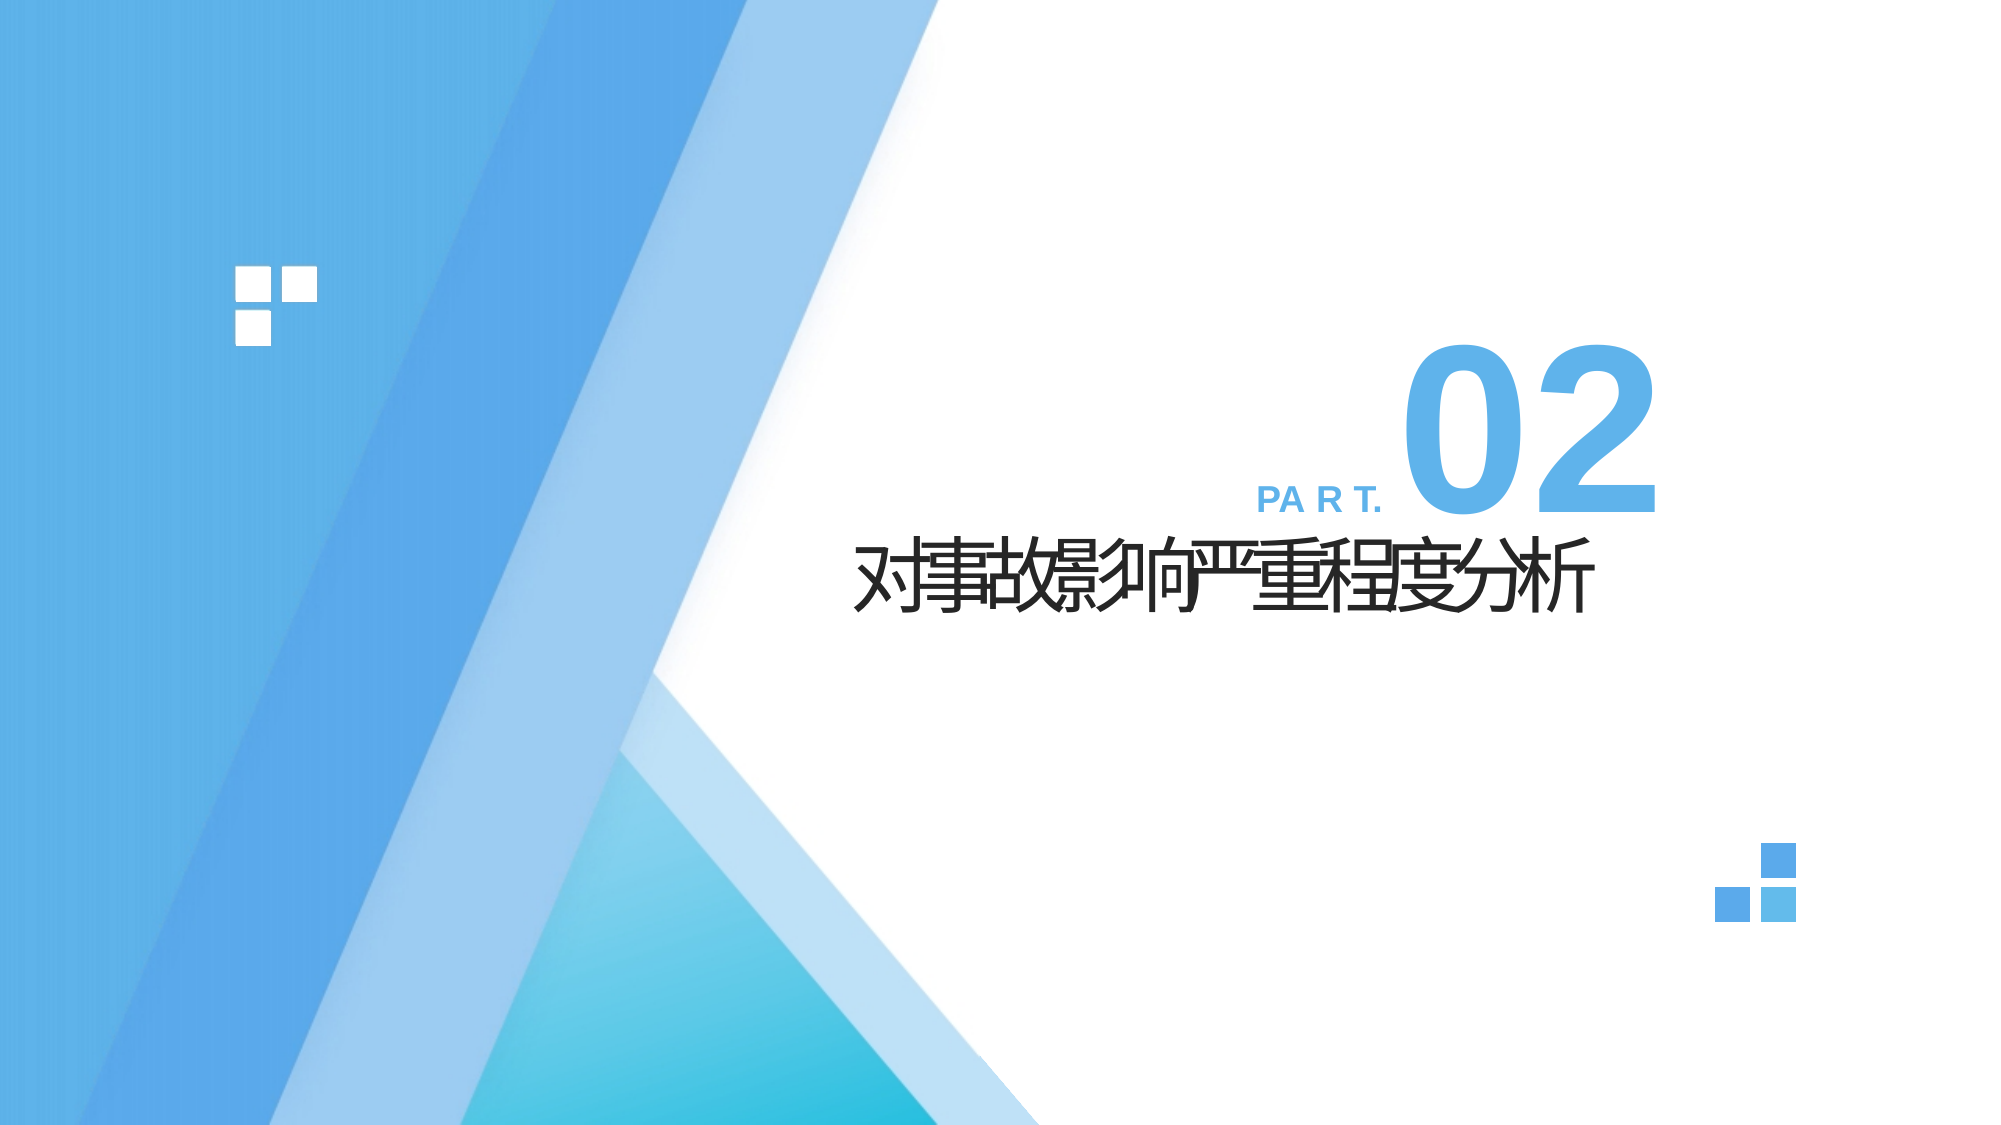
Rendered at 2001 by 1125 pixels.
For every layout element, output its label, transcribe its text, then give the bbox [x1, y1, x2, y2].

text_box 对事故影响严重程度分析 [1044, 530, 1634, 631]
text_box [1761, 887, 1796, 922]
text_box PA R T. 02 [1255, 217, 1666, 568]
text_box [0, 0, 1039, 1125]
text_box [1761, 843, 1796, 878]
text_box [1715, 887, 1750, 922]
